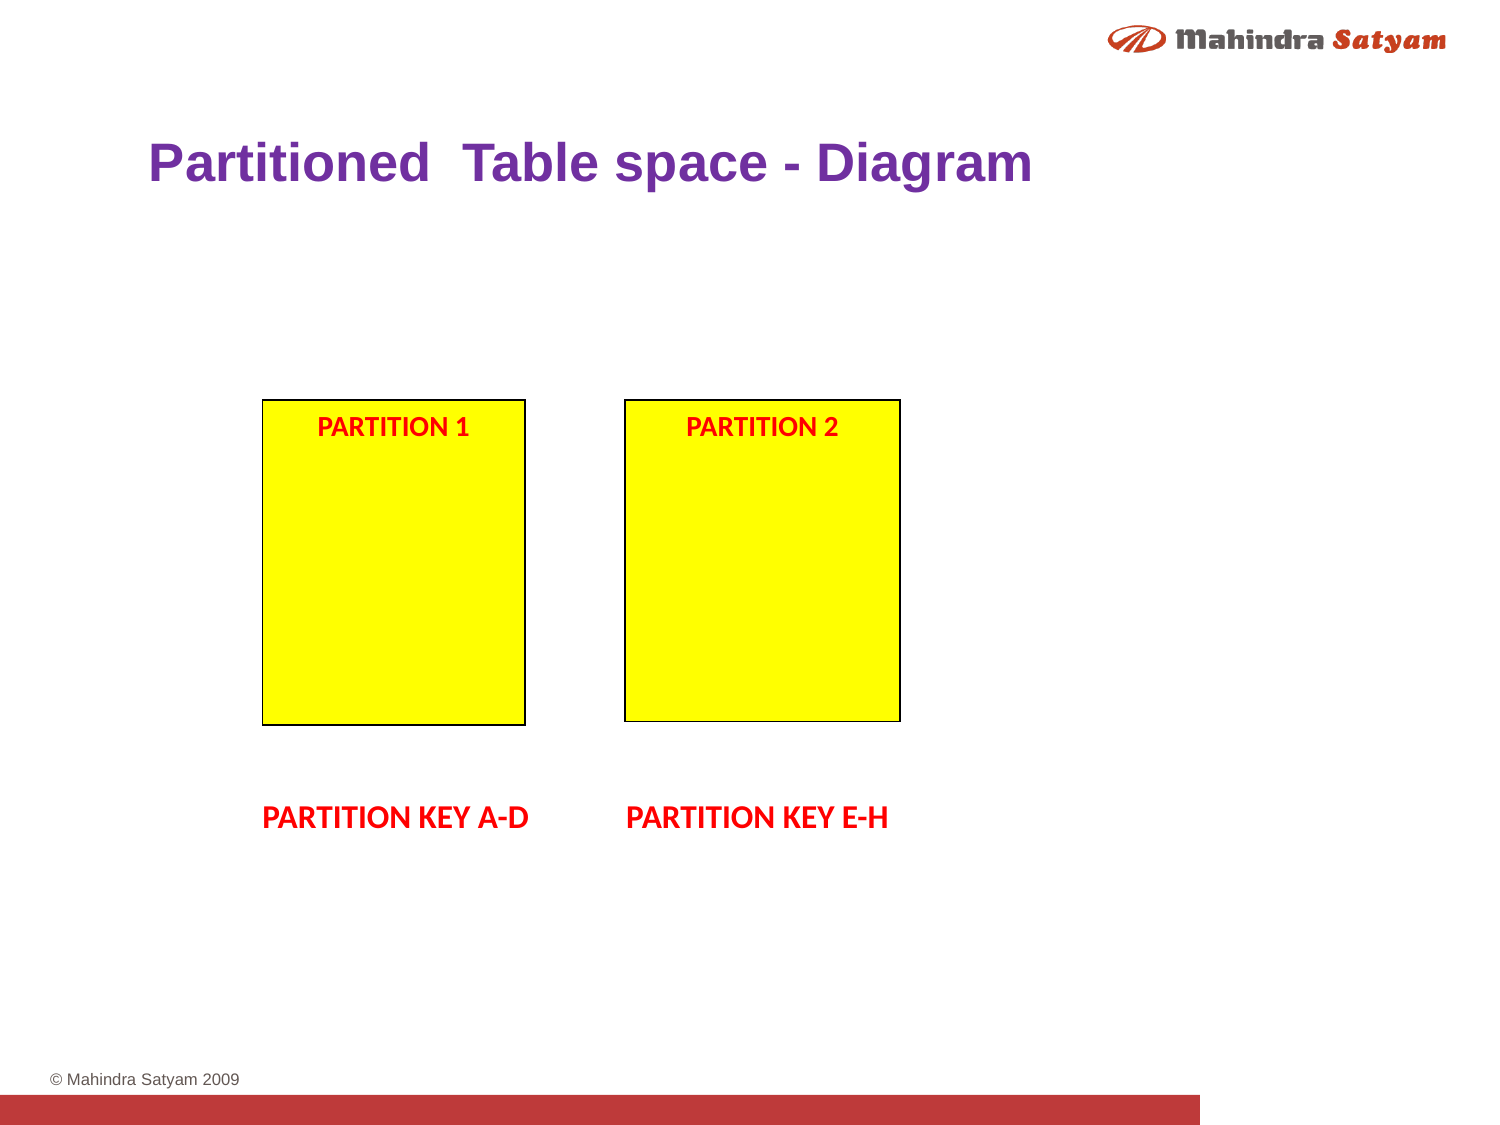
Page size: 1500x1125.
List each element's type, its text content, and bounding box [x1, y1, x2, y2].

text_box PARTITION 2 [624, 399, 900, 722]
picture [1107, 25, 1446, 53]
text_box Partitioned Table space - Diagram [134, 120, 1122, 200]
text_box PARTITION KEY A-D PARTITION KEY E-H [187, 787, 1175, 843]
text_box PARTITION 1 [262, 399, 525, 725]
